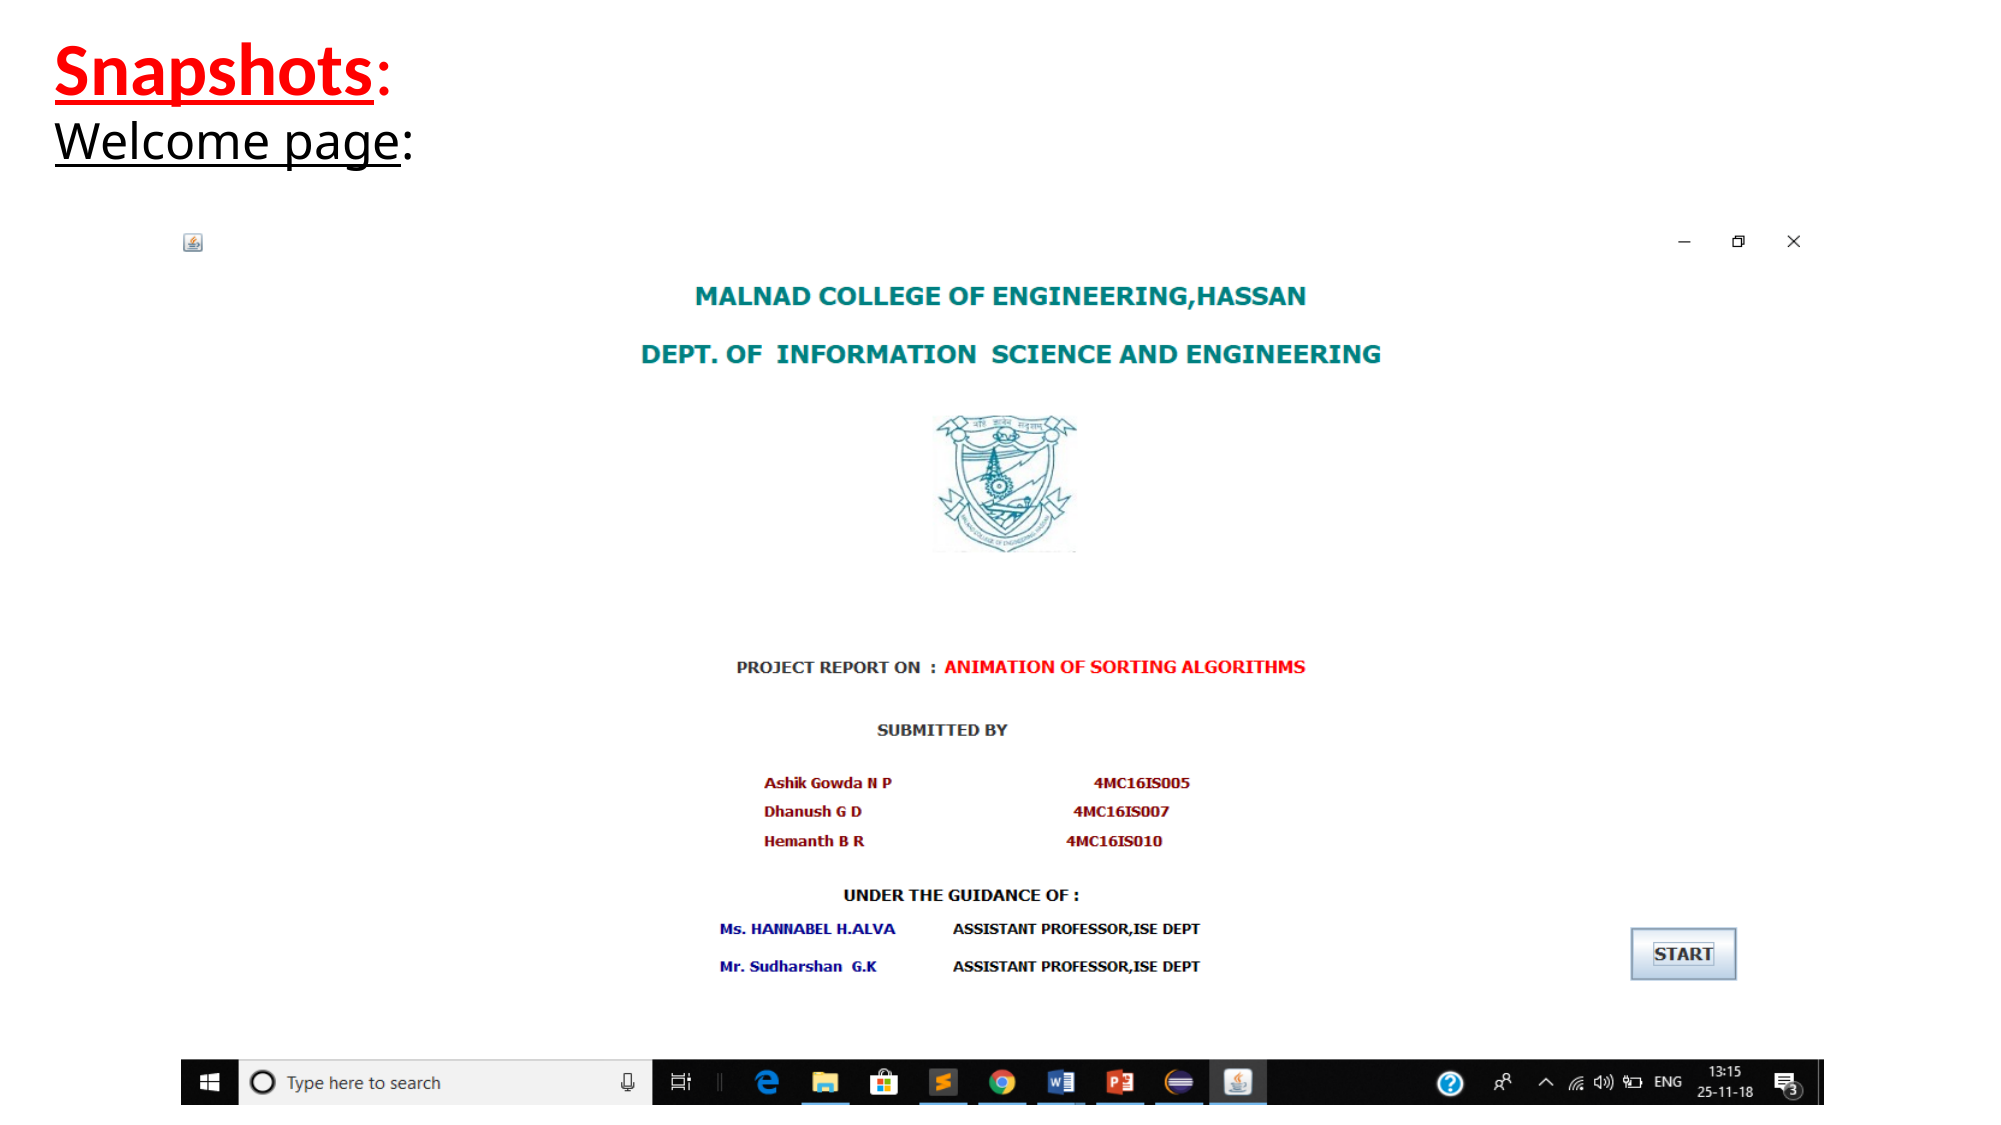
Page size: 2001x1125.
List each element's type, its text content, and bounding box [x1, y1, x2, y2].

text_box Snapshots: Welcome page: [40, 12, 886, 178]
picture [181, 230, 1824, 1105]
